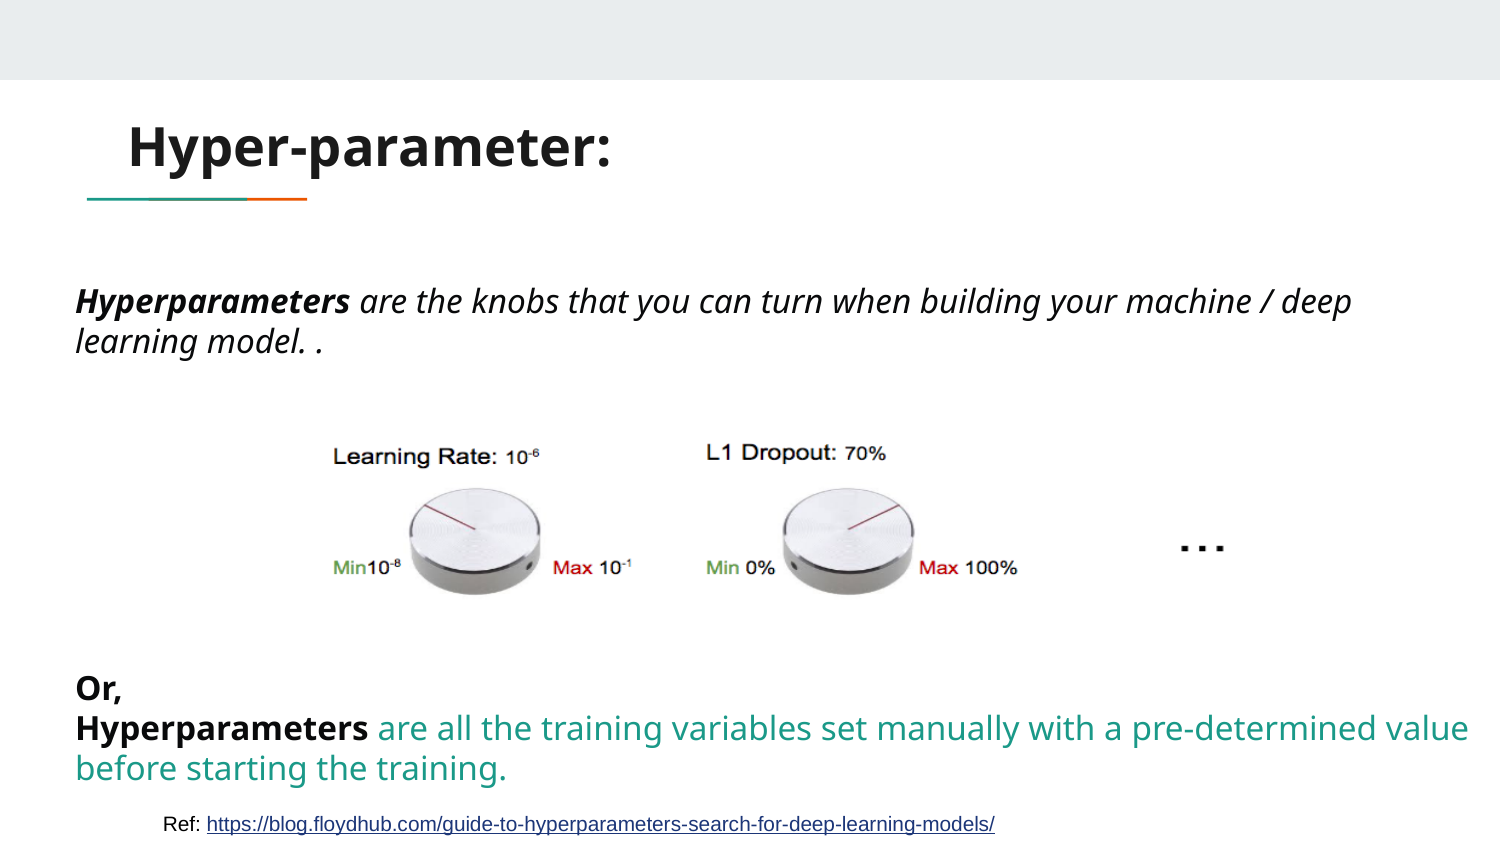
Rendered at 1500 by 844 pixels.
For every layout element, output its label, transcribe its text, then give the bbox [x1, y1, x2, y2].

text_box Hyperparameters are the knobs that you can turn when building your machine / deep learning model. . Or, Hyperparameters are all the training variables set manually with a pre-determined value before starting the training. [75, 279, 1475, 787]
text_box Ref: https://blog.floydhub.com/guide-to-hyperparameters-search-for-deep-learning-models/ [148, 803, 1011, 844]
title Hyper-parameter: [112, 97, 1374, 186]
picture [309, 409, 1289, 624]
